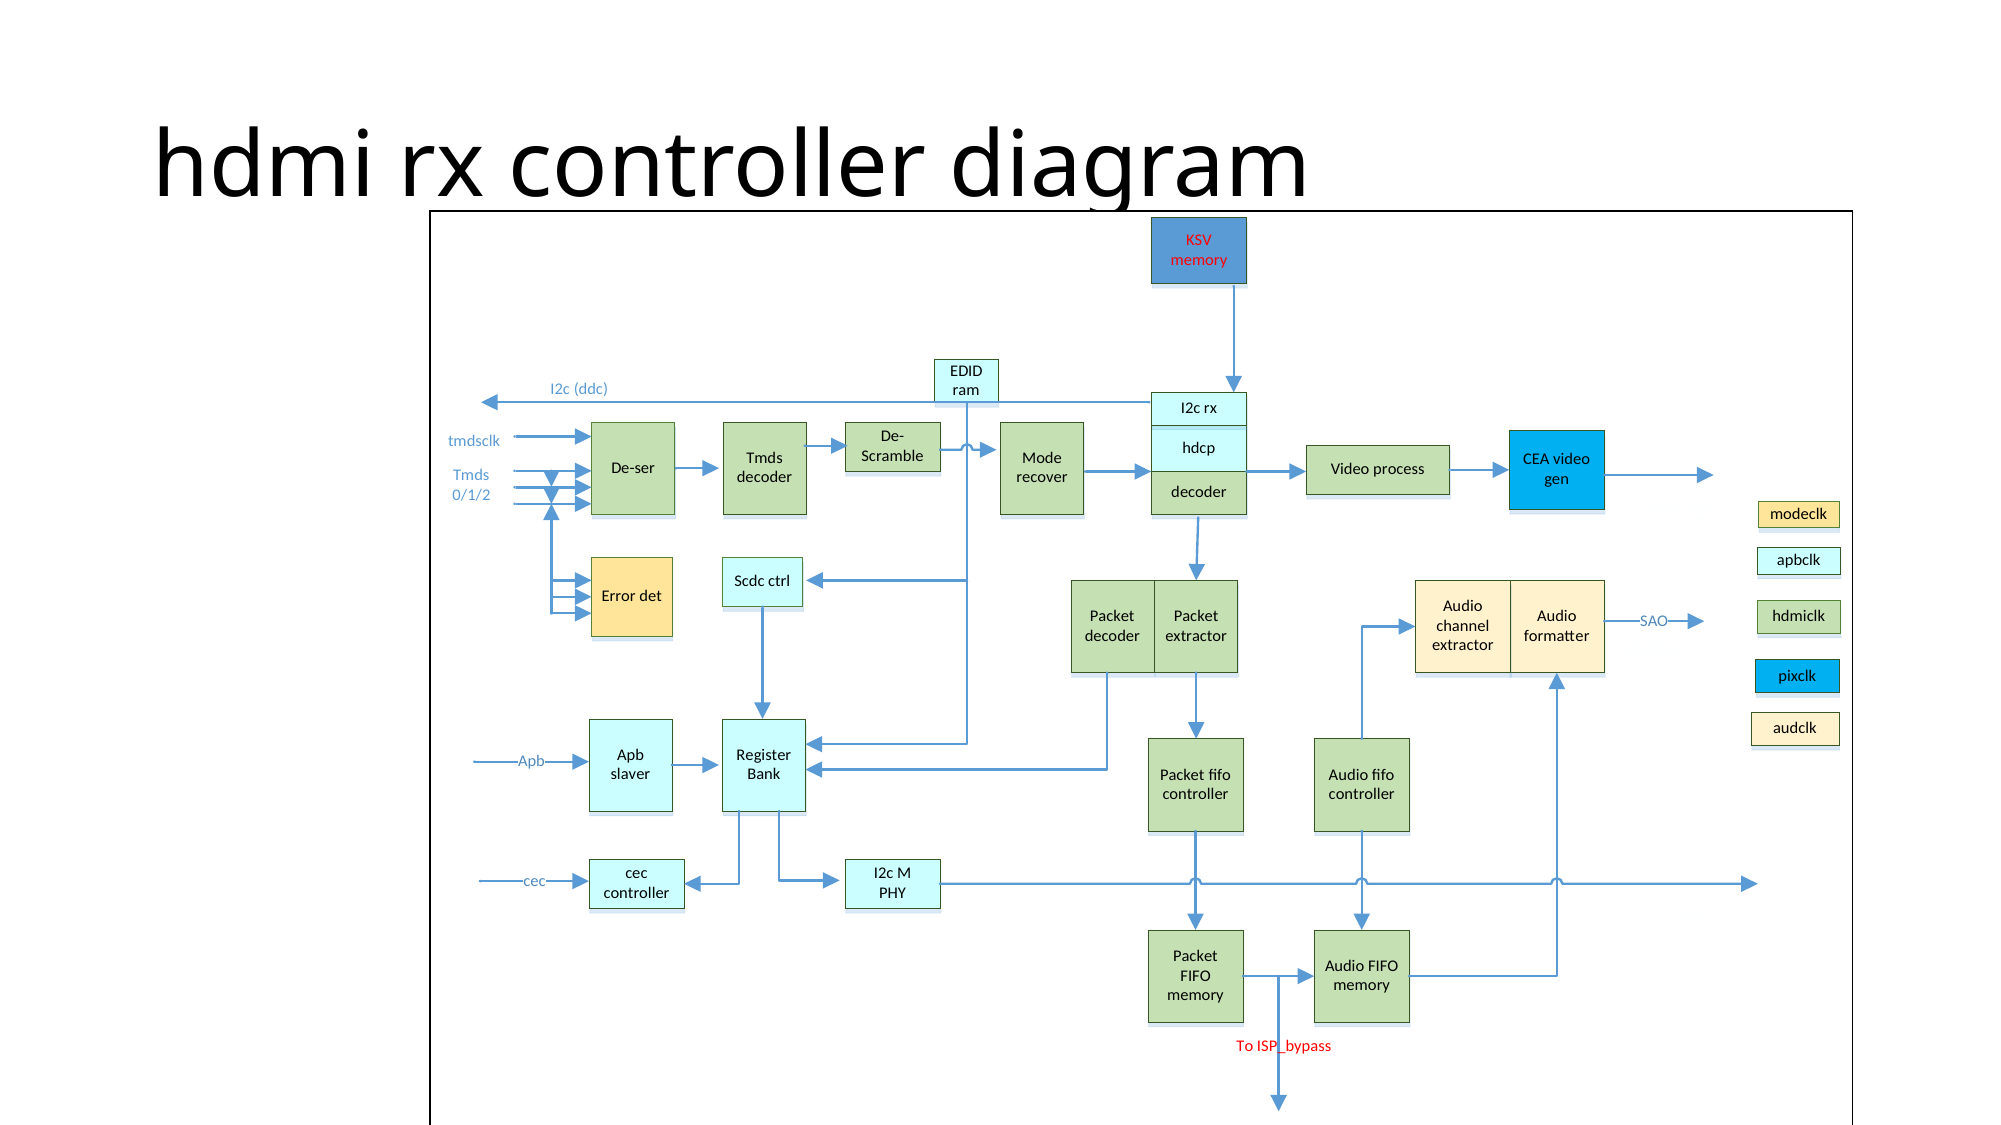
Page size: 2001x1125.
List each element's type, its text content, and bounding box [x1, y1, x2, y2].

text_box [430, 211, 1852, 1125]
title hdmi rx controller diagram [137, 58, 1863, 276]
